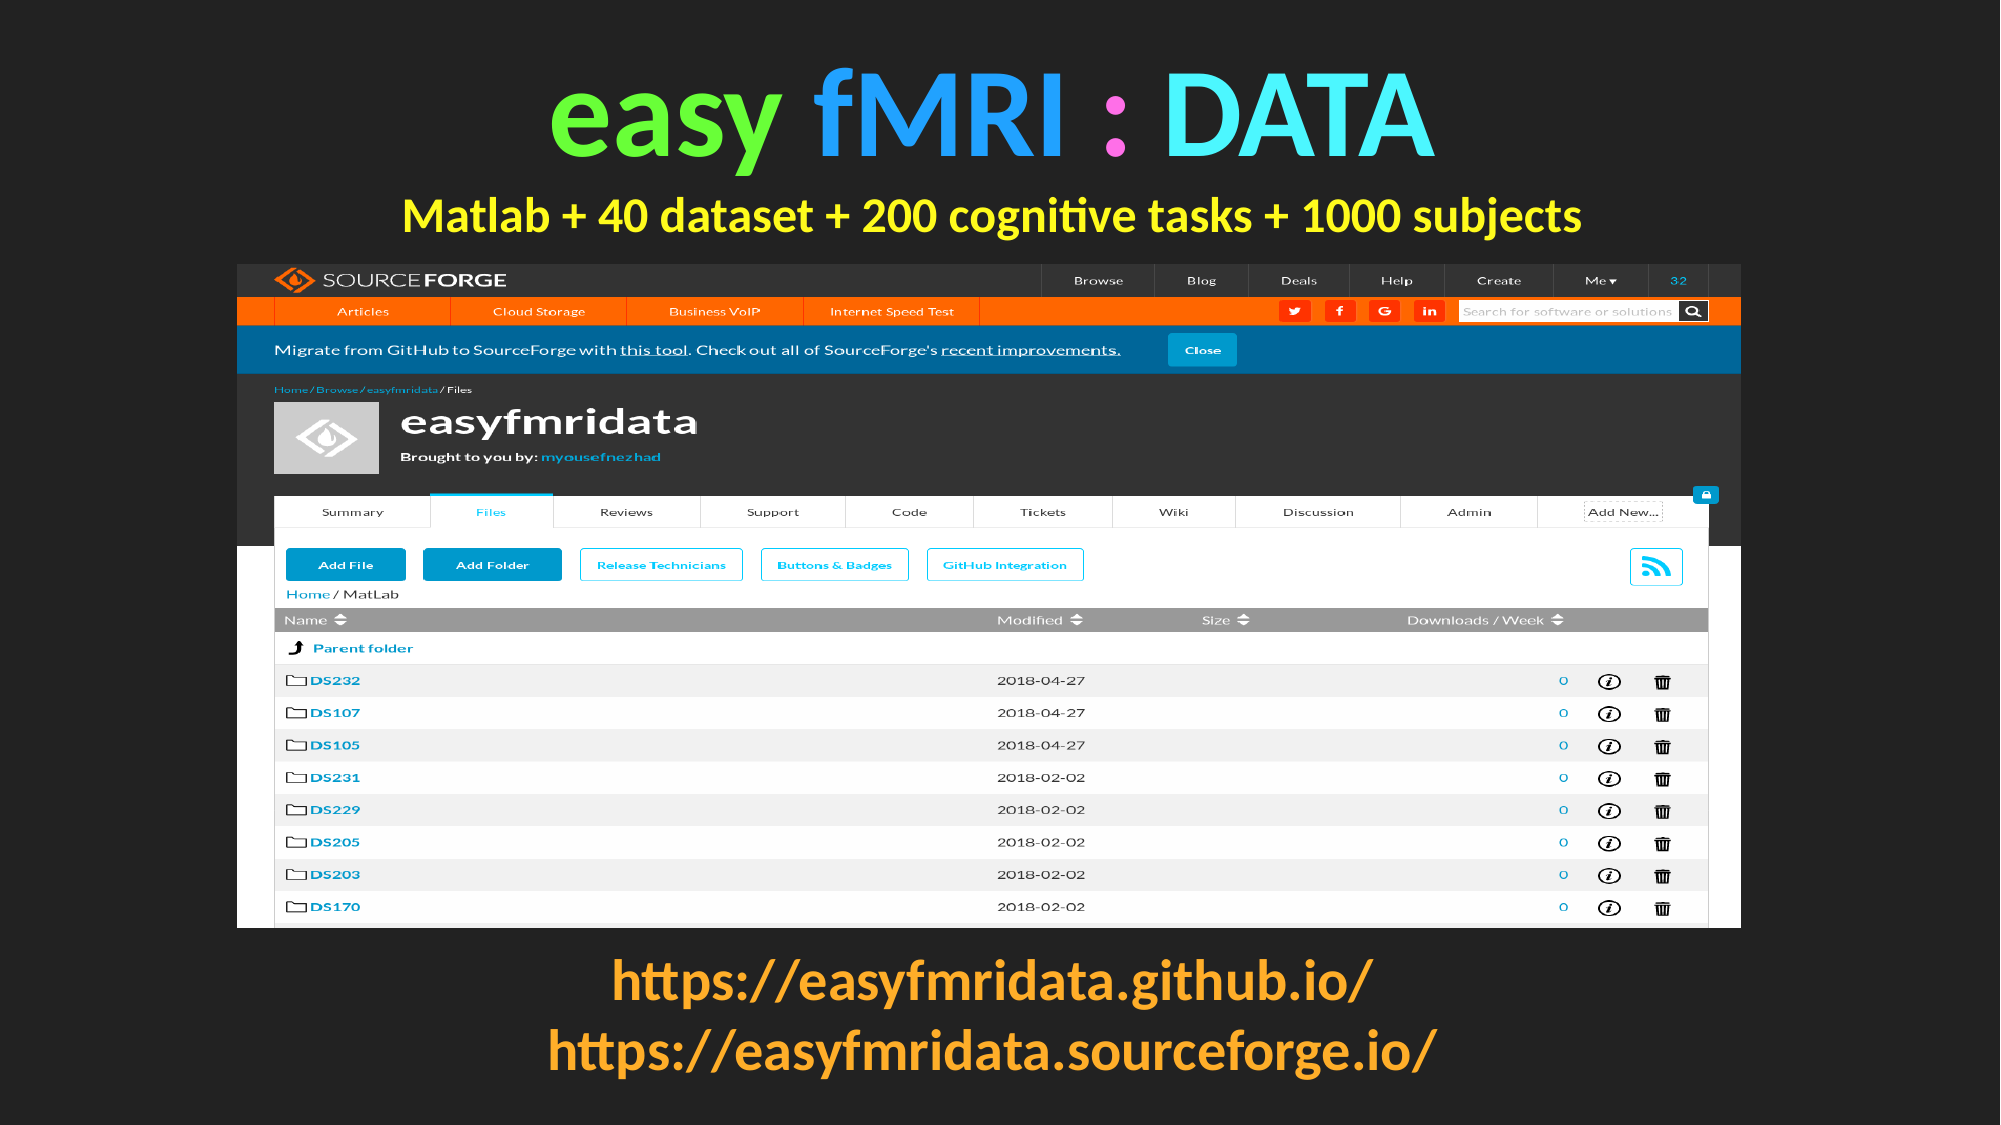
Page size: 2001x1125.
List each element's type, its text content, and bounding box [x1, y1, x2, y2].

text_box easy fMRI : DATA Matlab + 40 dataset + 200 cognitive tasks + 1000 subjects https://easyfmridata.github.io/ https://easyfmridata.sourceforge.io/ [265, 928, 1719, 1090]
picture [237, 375, 1741, 928]
text_box easy fMRI : DATA Matlab + 40 dataset + 200 cognitive tasks + 1000 subjects https://easyfmridata.github.io/ https://easyfmridata.sourceforge.io/ [265, 22, 1719, 264]
picture [237, 264, 1741, 325]
